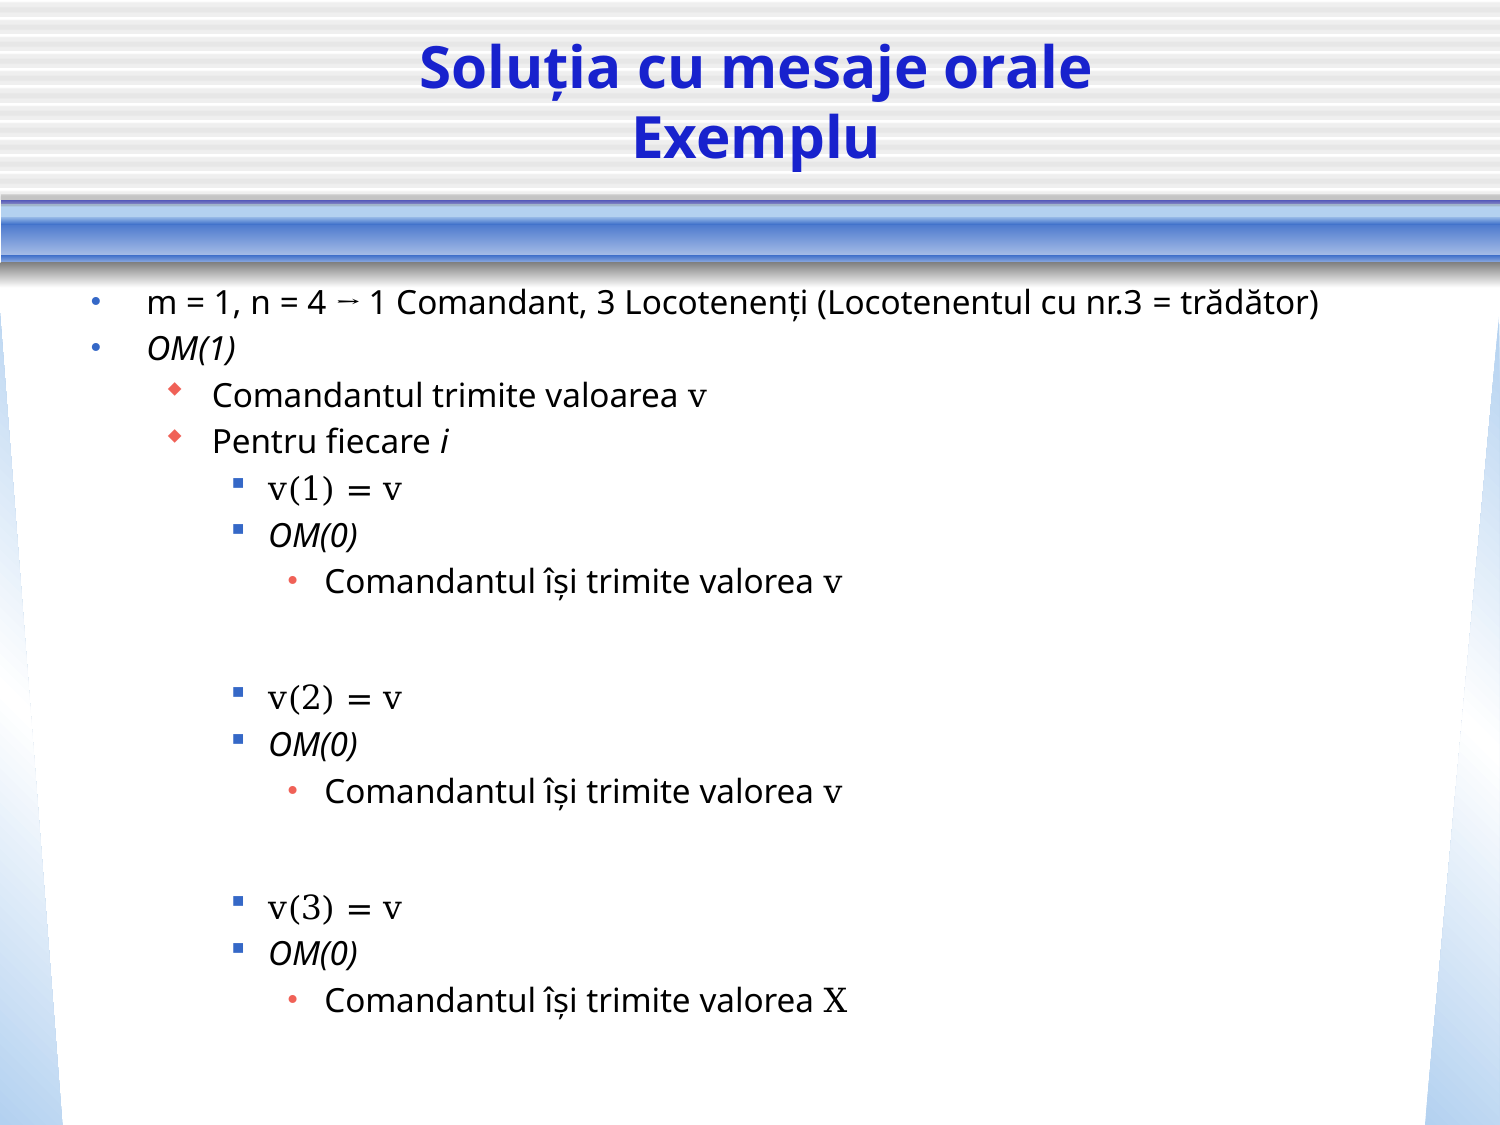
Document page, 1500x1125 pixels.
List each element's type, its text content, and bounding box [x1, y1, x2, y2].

title Soluția cu mesaje orale Exemplu [24, 12, 1488, 188]
picture [0, 0, 1500, 194]
